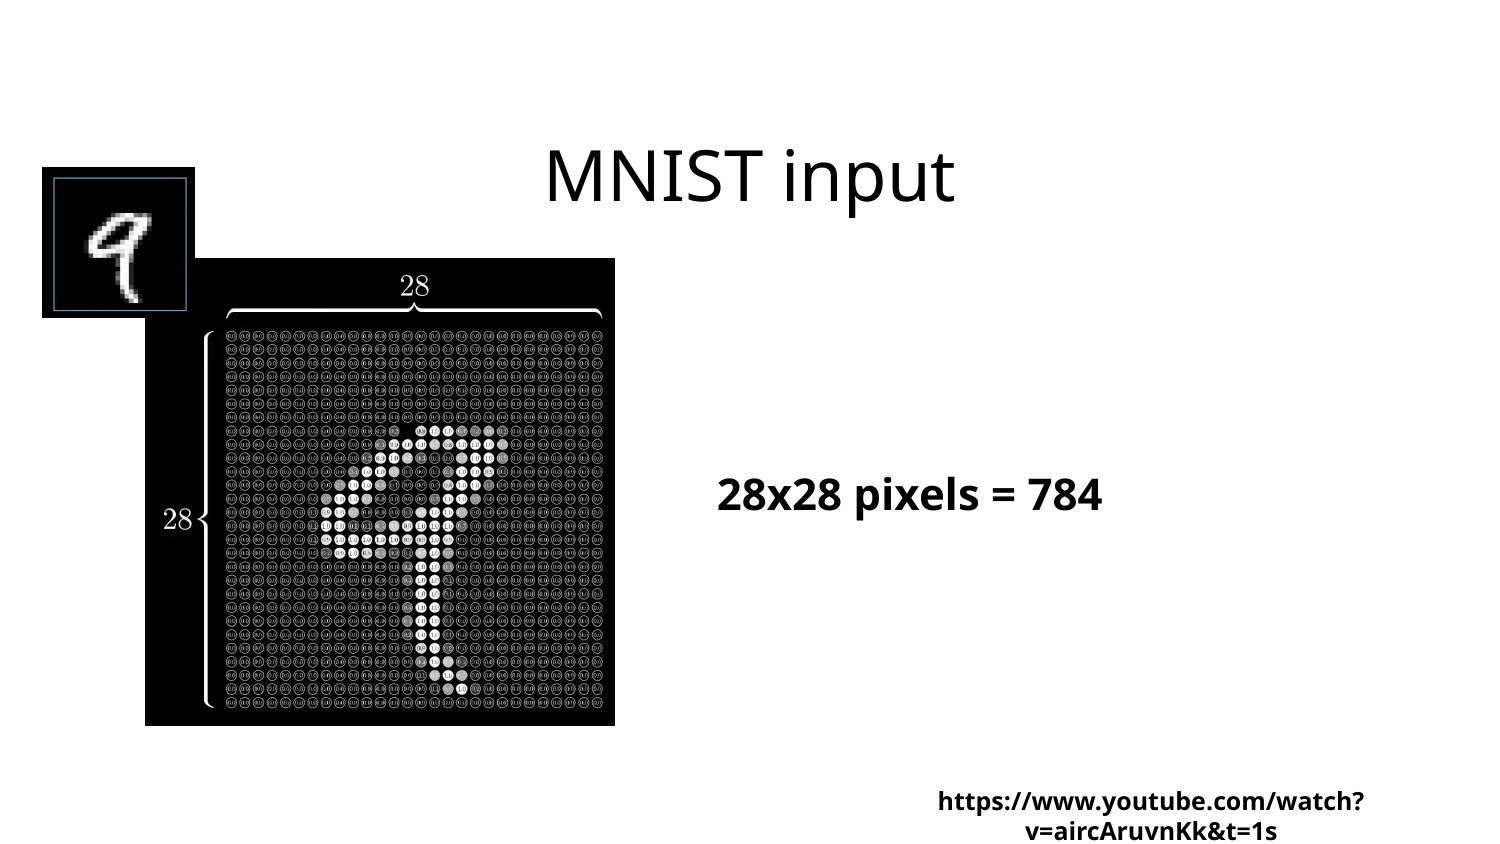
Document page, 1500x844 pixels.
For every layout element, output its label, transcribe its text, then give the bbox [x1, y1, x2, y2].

text_box 28x28 pixels = 784 [712, 461, 1119, 524]
text_box https://www.youtube.com/watch?v=aircAruvnKk&t=1s [823, 796, 1480, 835]
title MNIST input [70, 94, 1430, 253]
picture [41, 167, 616, 727]
